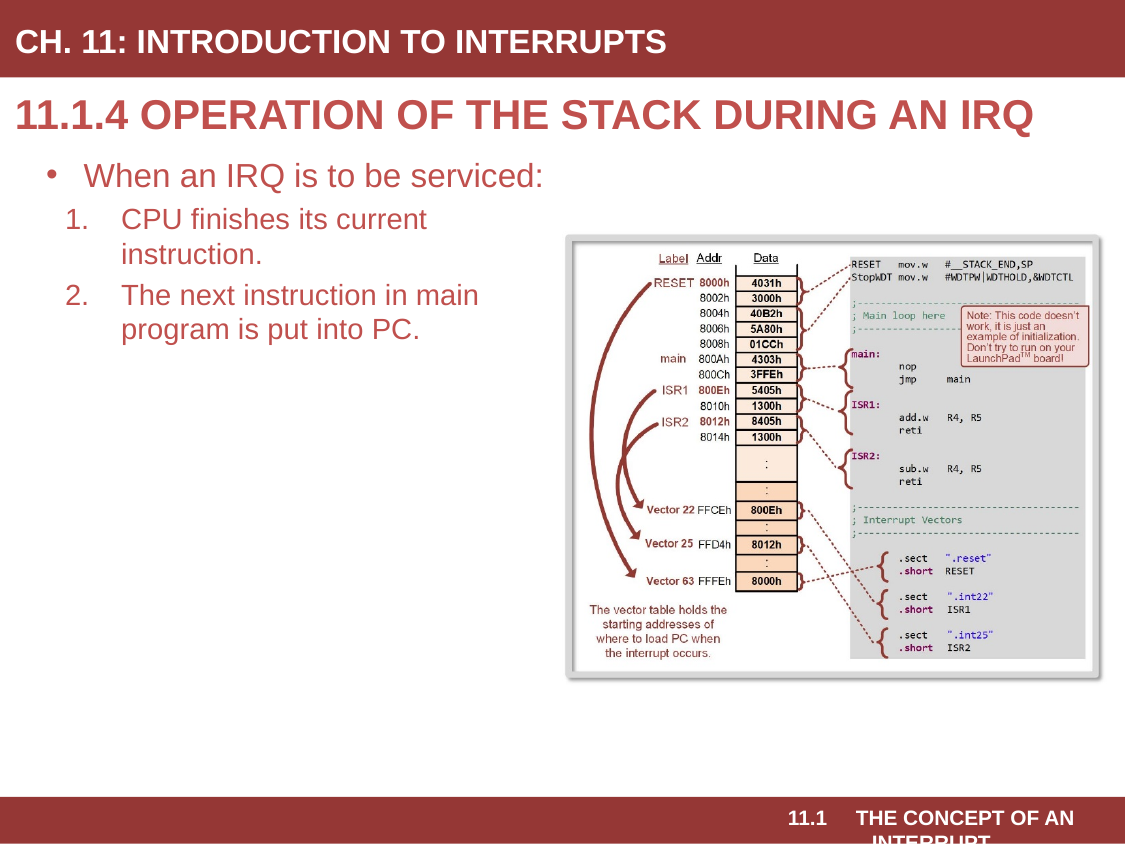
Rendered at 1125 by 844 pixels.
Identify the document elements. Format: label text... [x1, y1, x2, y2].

text_box When an IRQ is to be serviced: CPU finishes its current instruction. The next instruction in main program is put into PC. [31, 146, 563, 620]
title Ch. 11: Introduction to Interrupts [0, 1, 1125, 78]
picture [562, 231, 1108, 687]
text_box 11.1.4 Operation of the STACK during an IRQ [0, 80, 1088, 146]
subtitle 11.1 The Concept of an Interrupt [737, 796, 1125, 844]
text_box [0, 795, 1125, 844]
